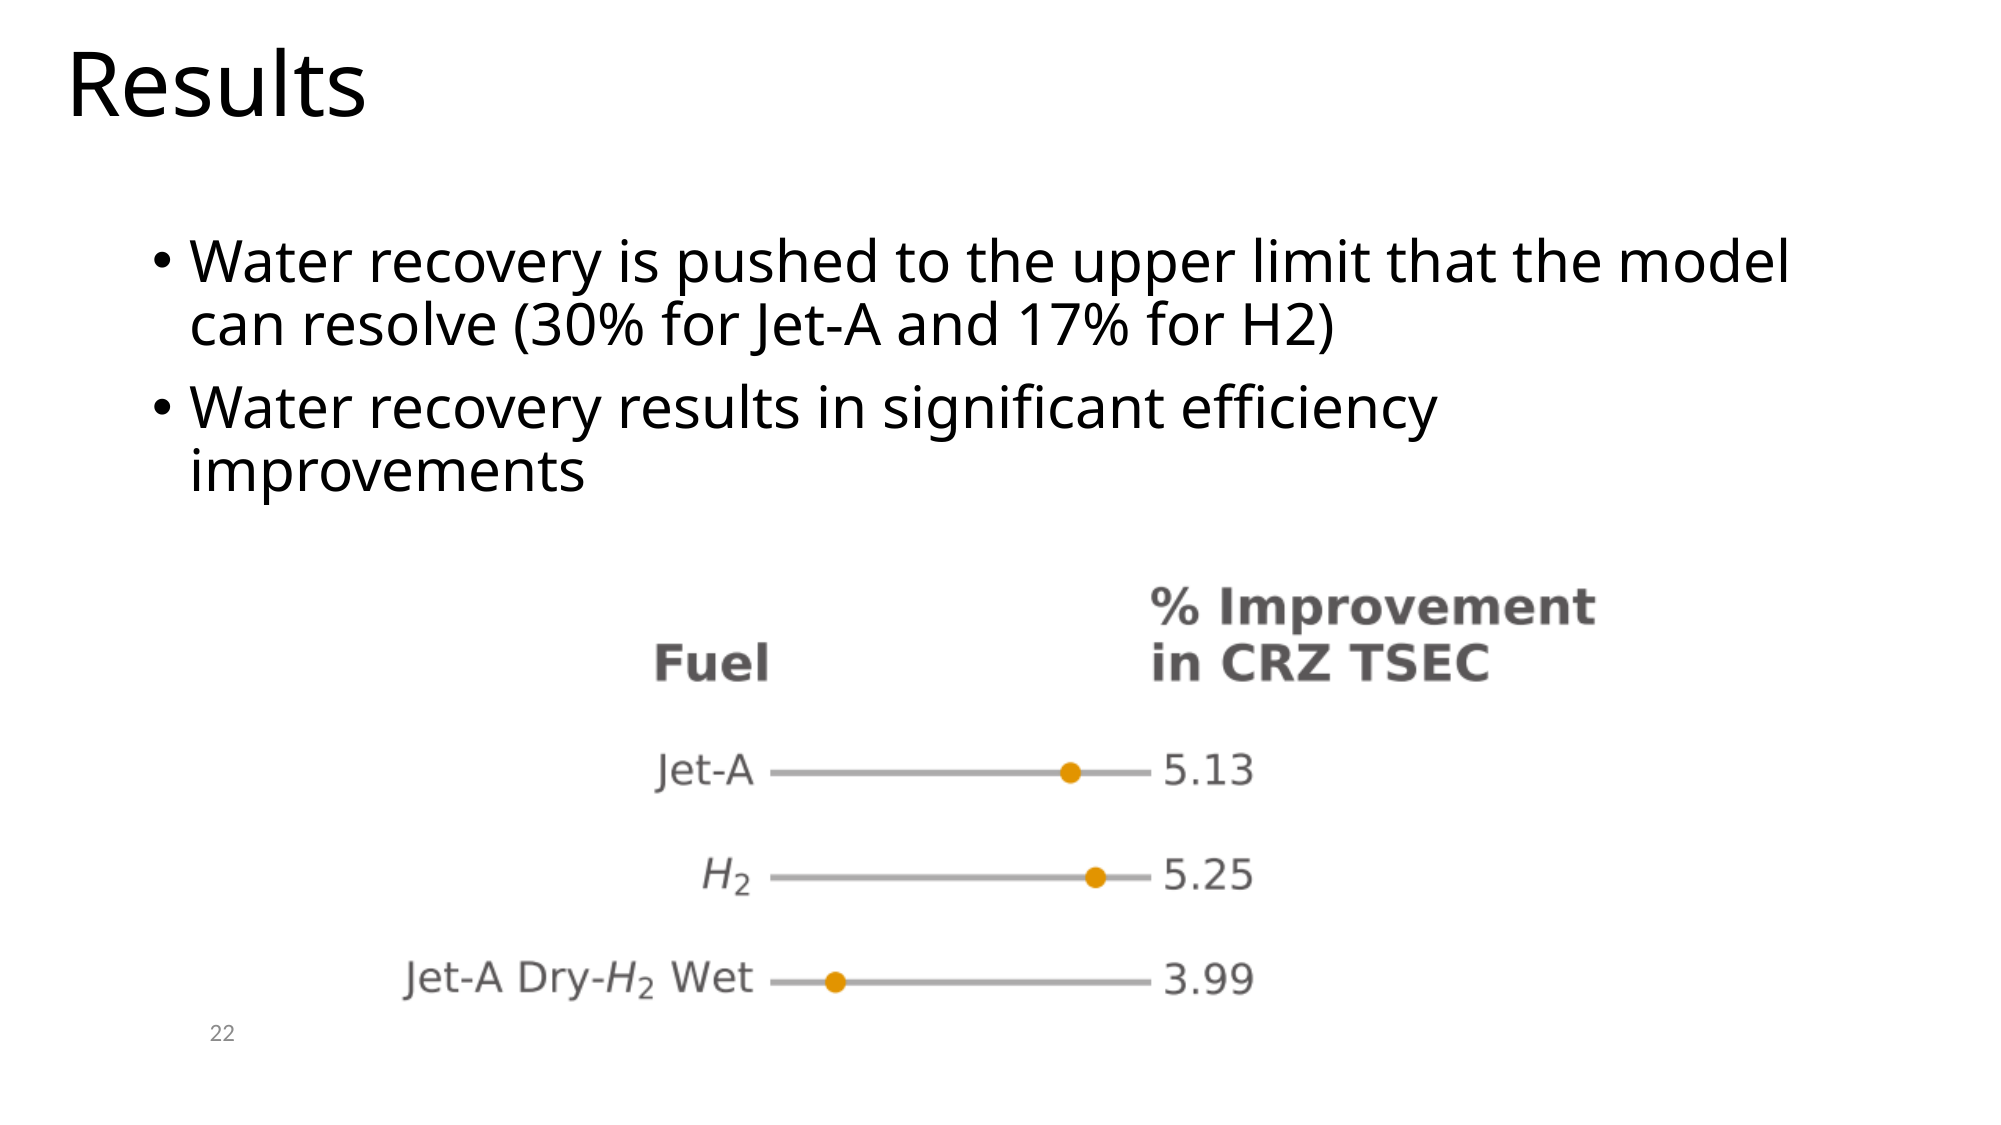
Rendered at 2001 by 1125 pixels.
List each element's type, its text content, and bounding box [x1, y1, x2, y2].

picture [399, 581, 1600, 1032]
list Water recovery is pushed to the upper limit that the model can resolve (30% for Jet-A and 17% for H2) Water recovery results in significant efficiency improvements [137, 224, 1863, 939]
slide_number 22 [50, 1012, 250, 1050]
title Results [50, 31, 1950, 144]
